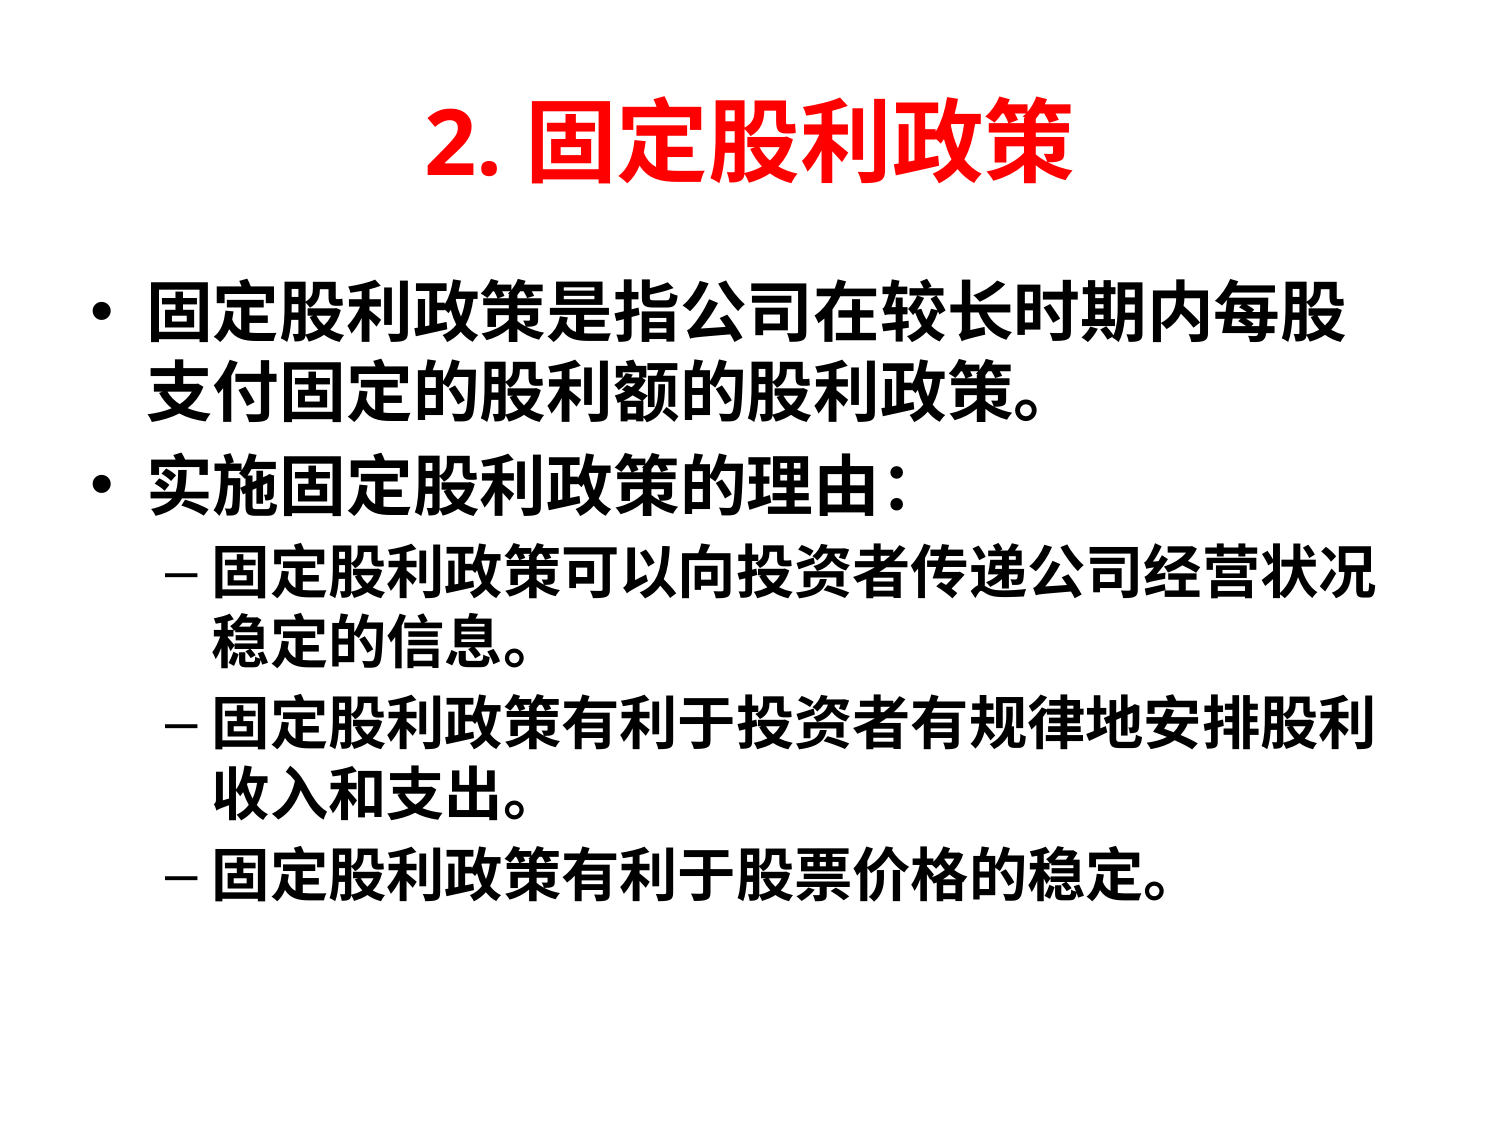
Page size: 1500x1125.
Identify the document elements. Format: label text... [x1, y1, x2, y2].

list 固定股利政策是指公司在较长时期内每股支付固定的股利额的股利政策。 实施固定股利政策的理由： 固定股利政策可以向投资者传递公司经营状况稳定的信息。 固定股利政策有利于投资者有规律地安排股利收入和支出。 固定股利政策有利于股票价格的稳定。 [75, 262, 1425, 1005]
title 2.固定股利政策 [75, 45, 1425, 233]
